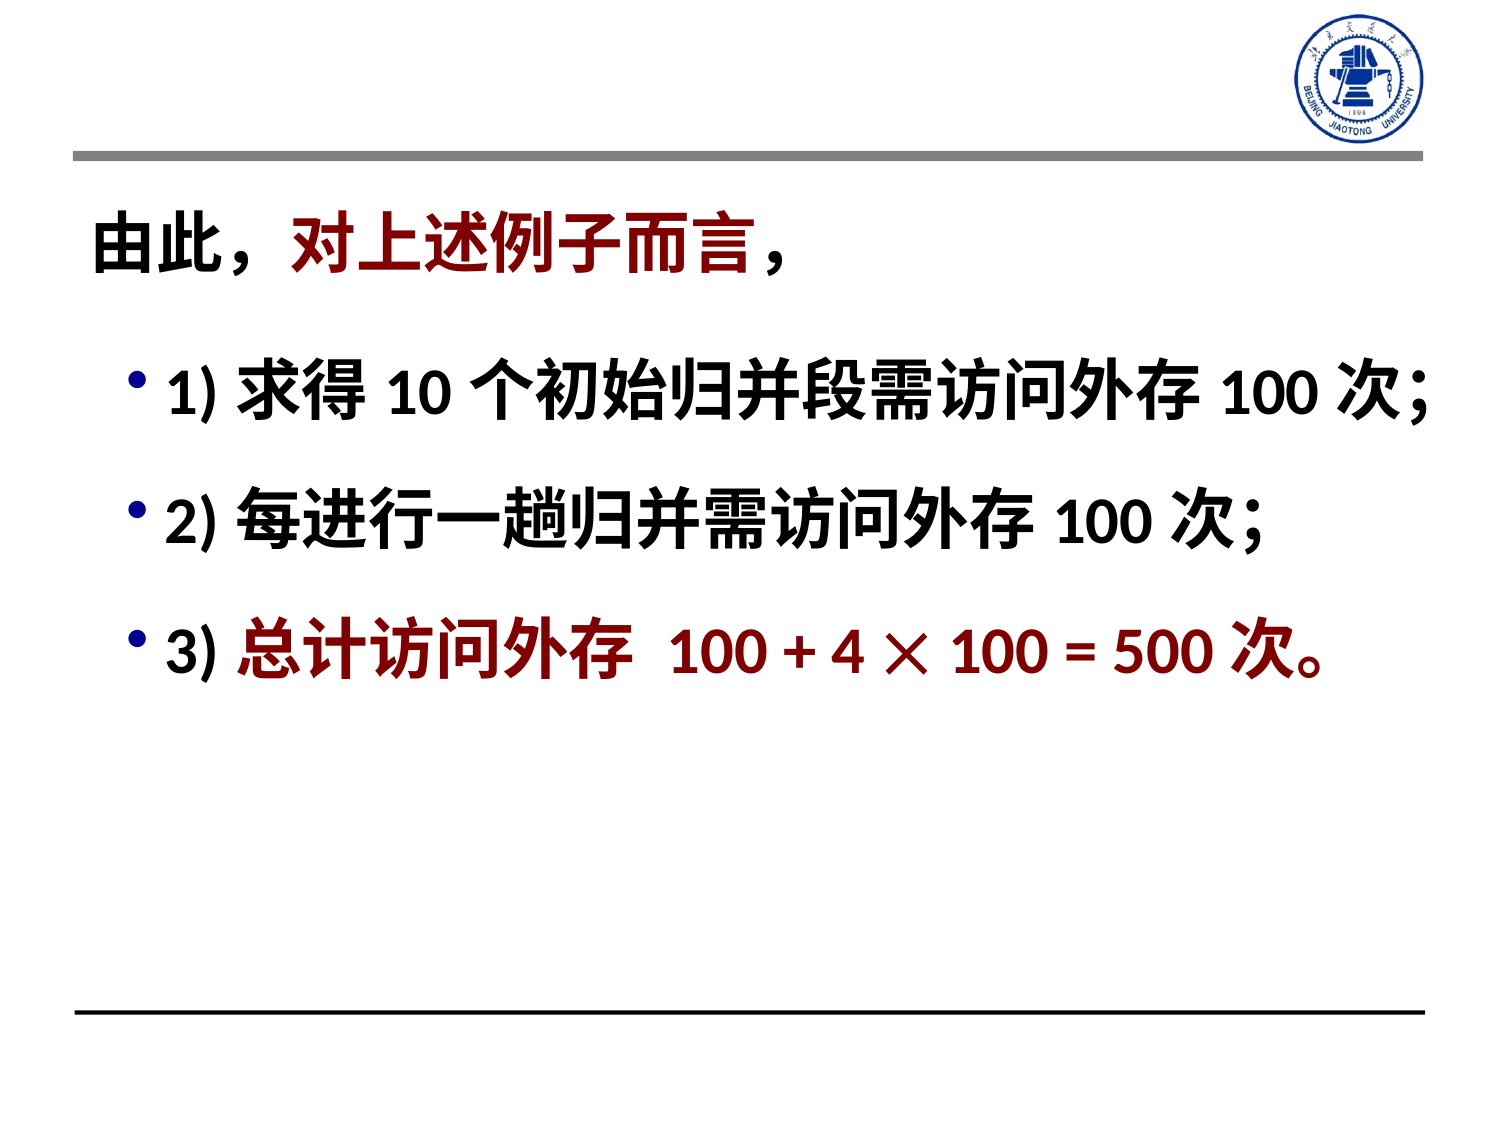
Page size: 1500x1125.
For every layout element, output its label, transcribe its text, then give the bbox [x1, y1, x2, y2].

title 由此，对上述例子而言， [74, 177, 1350, 289]
list 1)求得10个初始归并段需访问外存100次； 2)每进行一趟归并需访问外存100次； 3)总计访问外存 100 + 4  100 = 500次。 [111, 324, 1500, 1000]
picture [1294, 14, 1424, 144]
